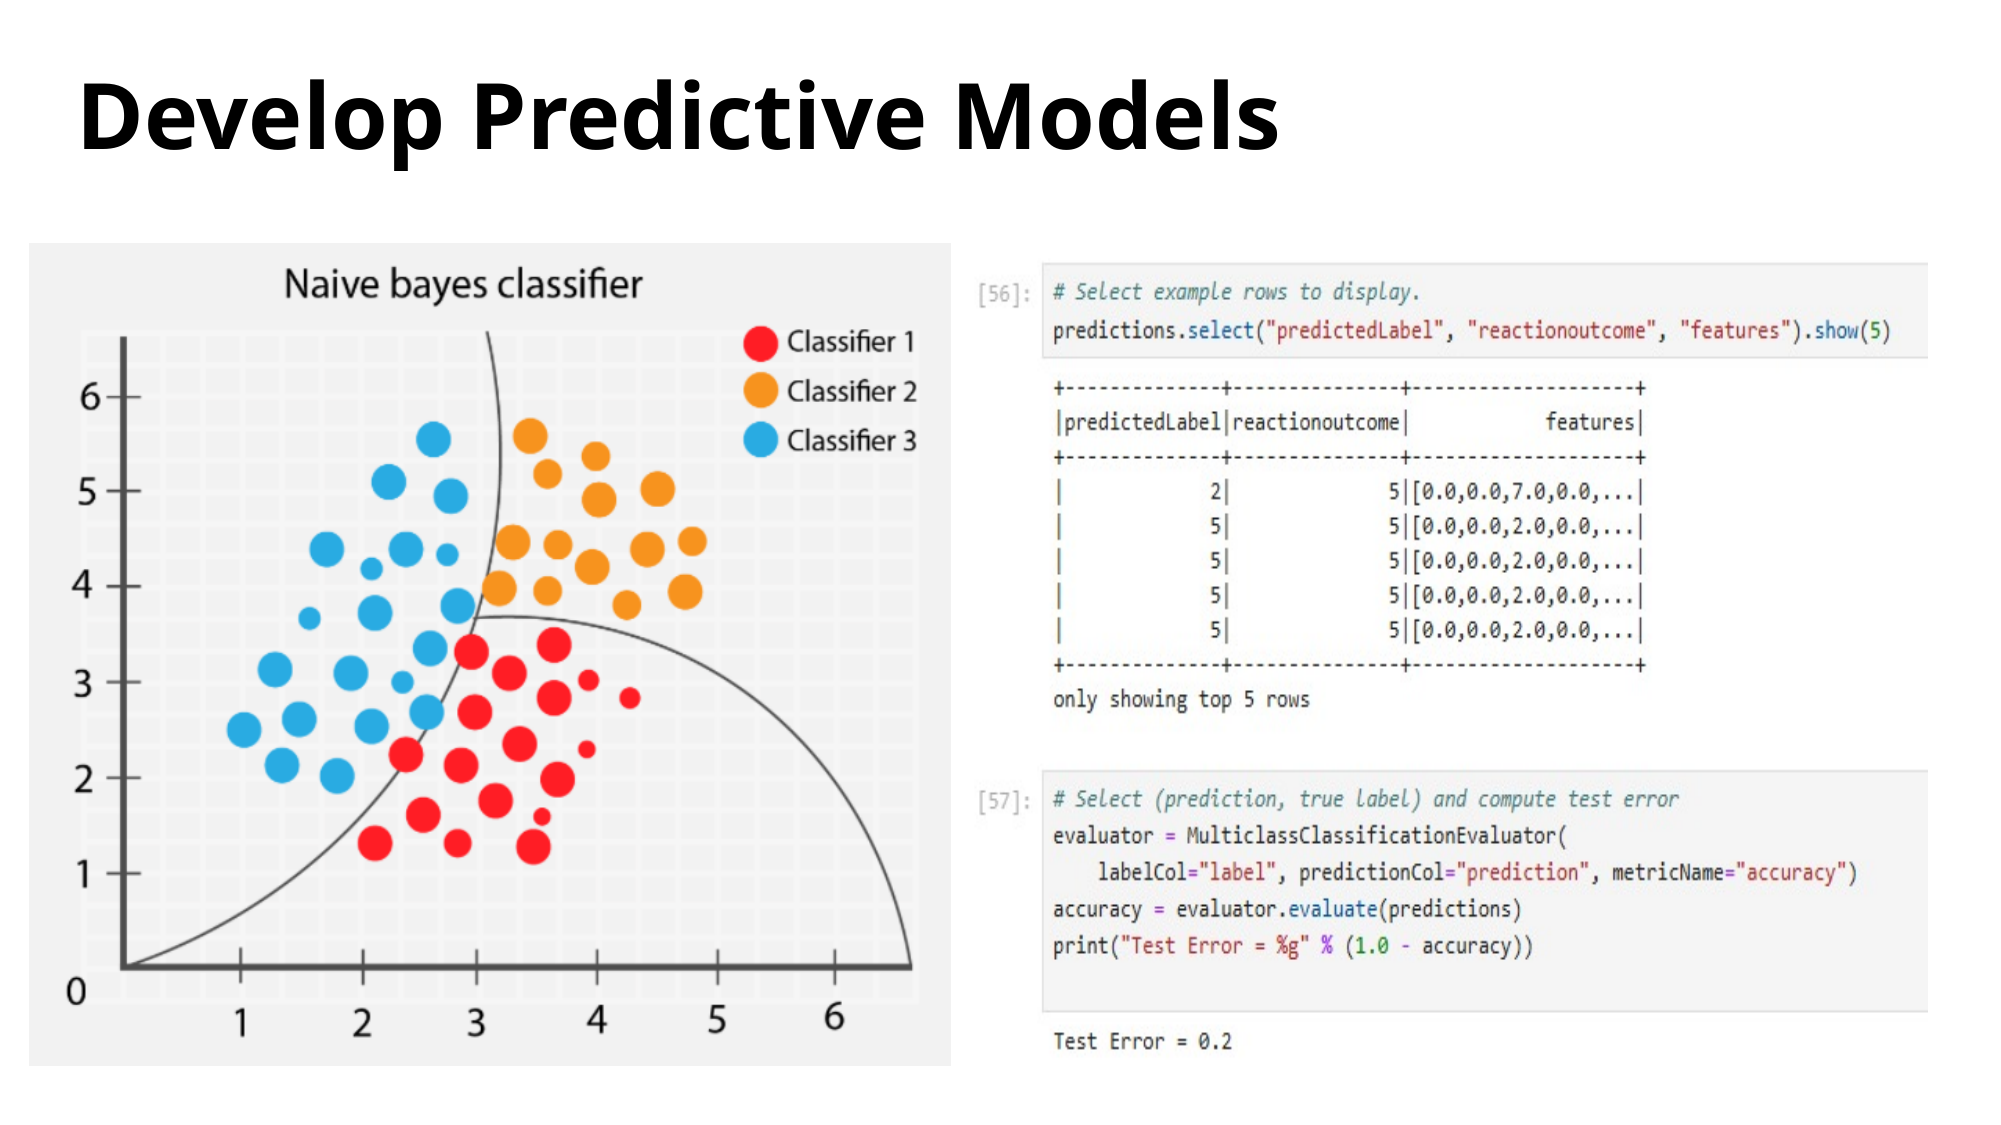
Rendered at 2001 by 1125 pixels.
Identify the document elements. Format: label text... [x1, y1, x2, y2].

picture [29, 242, 1928, 1070]
title Develop Predictive Models [61, 11, 1787, 229]
